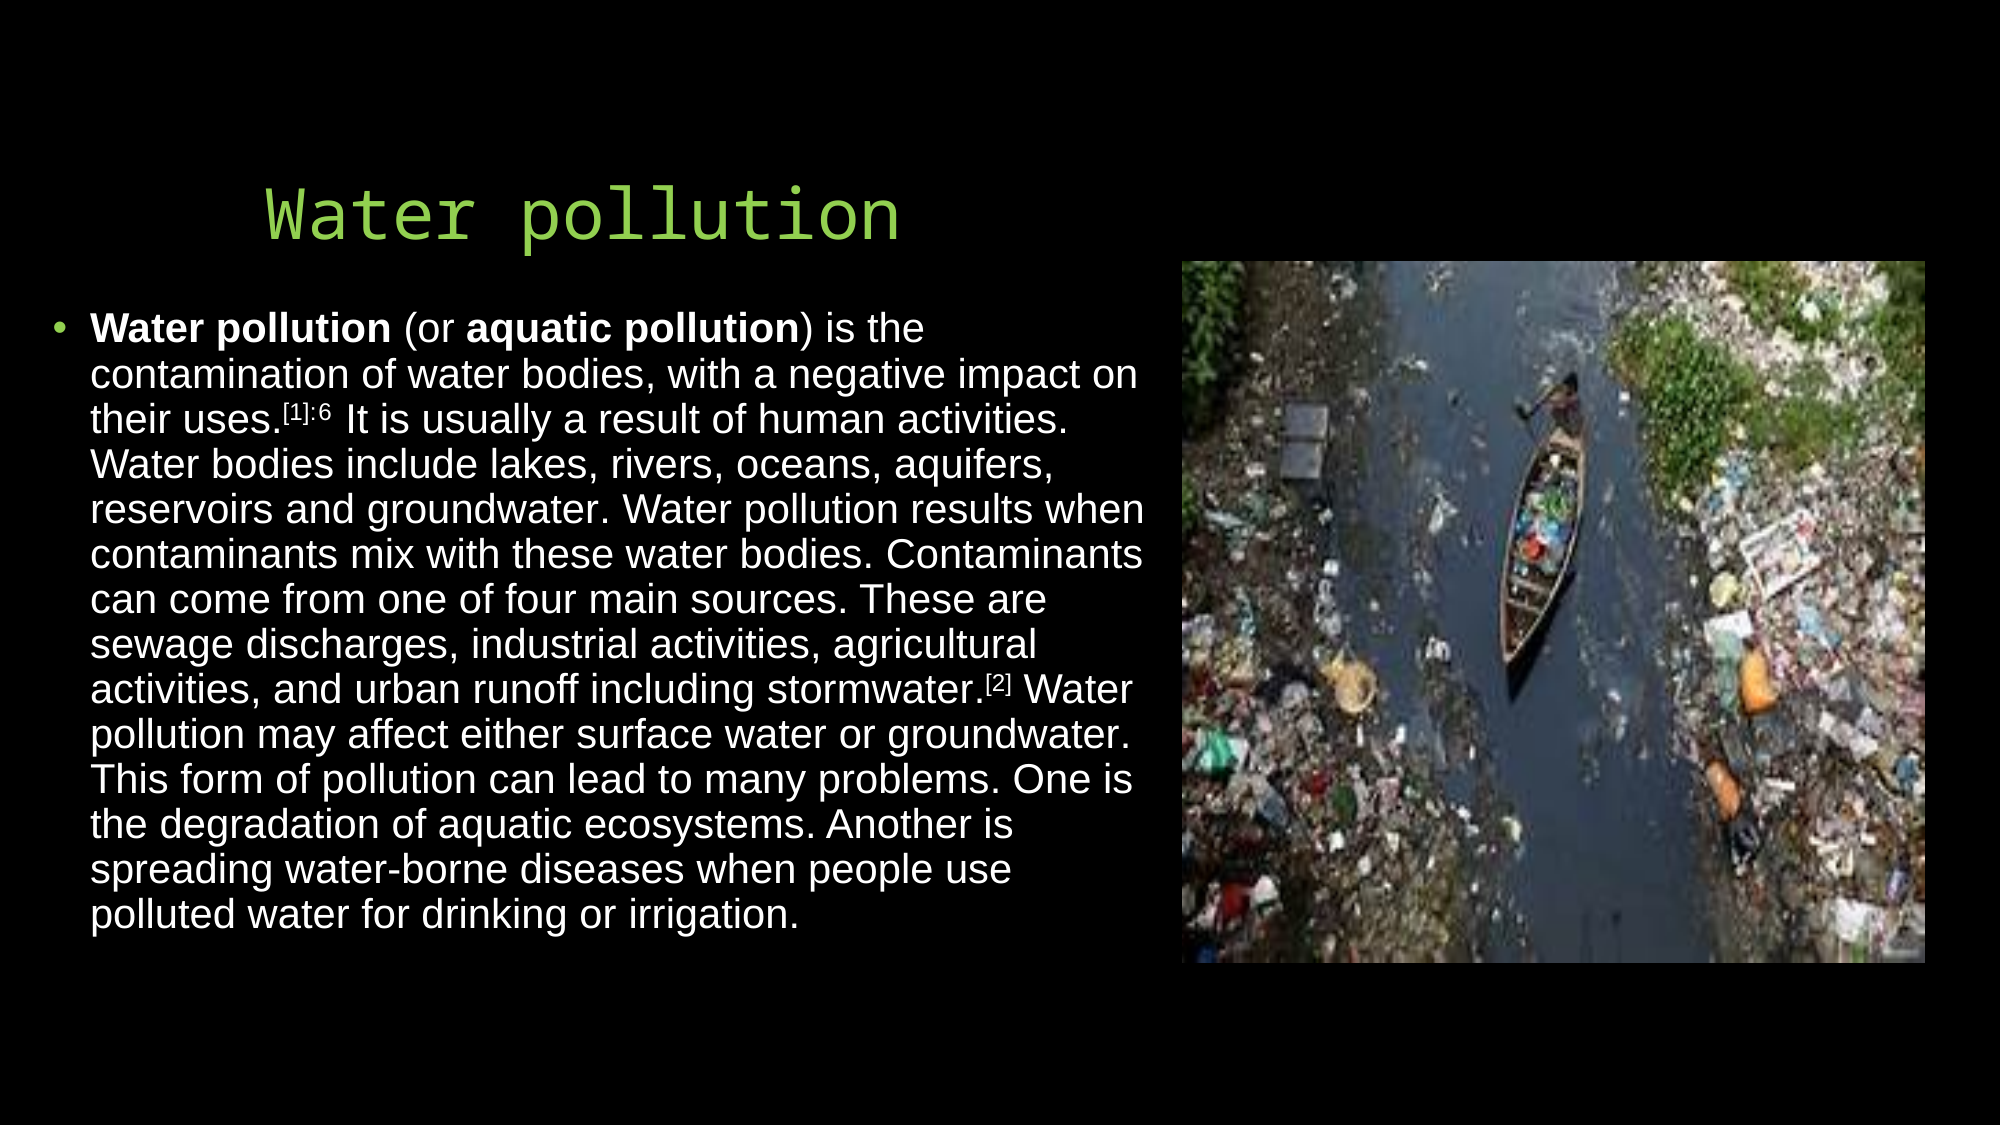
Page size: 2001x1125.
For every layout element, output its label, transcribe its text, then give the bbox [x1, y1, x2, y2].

title Water pollution [249, 75, 1750, 263]
list Water pollution (or aquatic pollution) is the contamination of water bodies, with a negative impact on their uses.[1]: 6 It is usually a result of human activities. Water bodies include lakes, rivers, oceans, aquifers, reservoirs and groundwater. Water pollution results when contaminants mix with these water bodies. Contaminants can come from one of four main sources. These are sewage discharges, industrial activities, agricultural activities, and urban runoff including stormwater.[2] Water pollution may affect either surface water or groundwater. This form of pollution can lead to many problems. One is the degradation of aquatic ecosystems. Another is spreading water-borne diseases when people use polluted water for drinking or irrigation. [37, 299, 1183, 1000]
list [1182, 261, 1925, 963]
